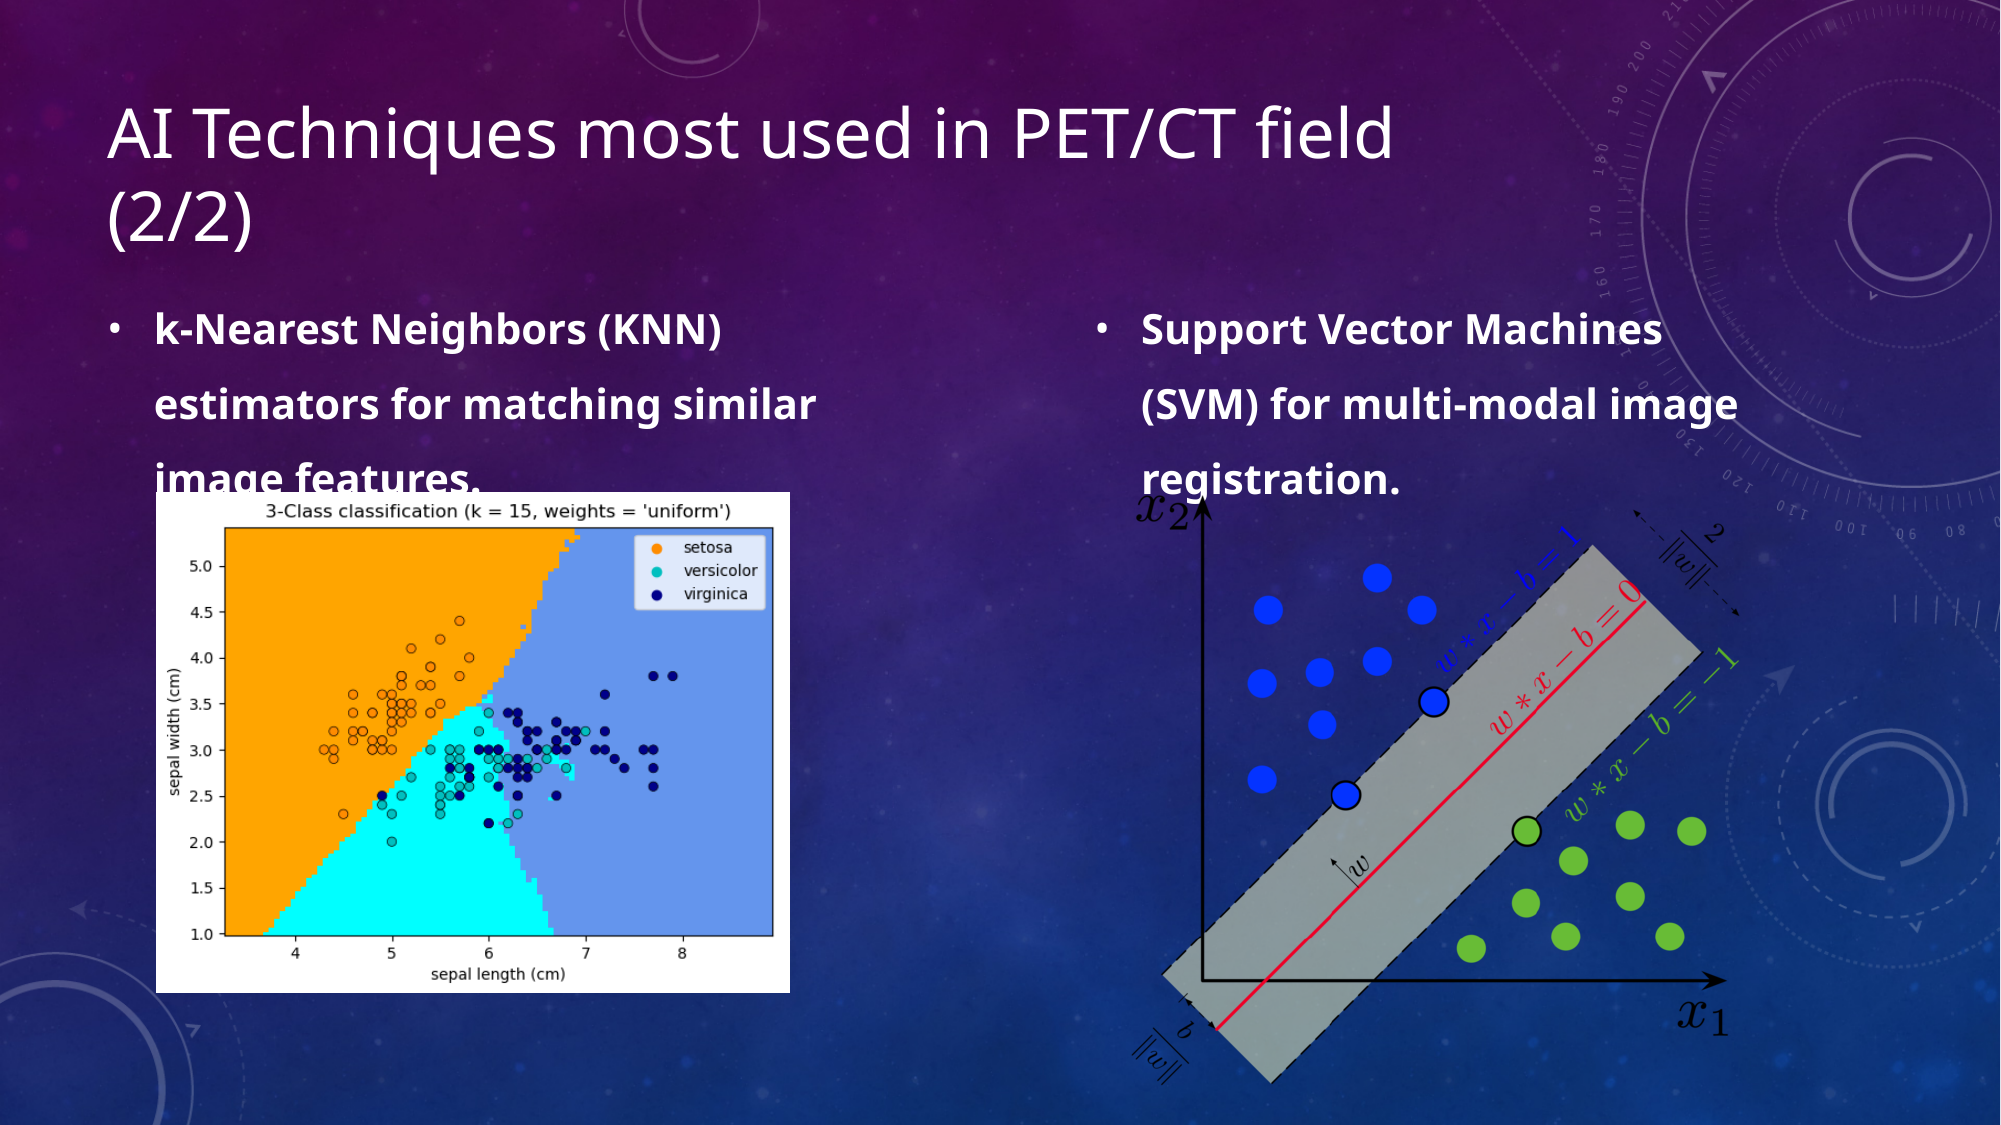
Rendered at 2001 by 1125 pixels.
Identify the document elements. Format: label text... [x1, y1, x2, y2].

text_box k-Nearest Neighbors (KNN) estimators for matching similar image features. [92, 262, 854, 518]
picture [0, 0, 2001, 1125]
title AI Techniques most used in PET/CT field (2/2) [92, 81, 1564, 263]
text_box Support Vector Machines (SVM) for multi-modal image registration. [1079, 262, 1789, 518]
